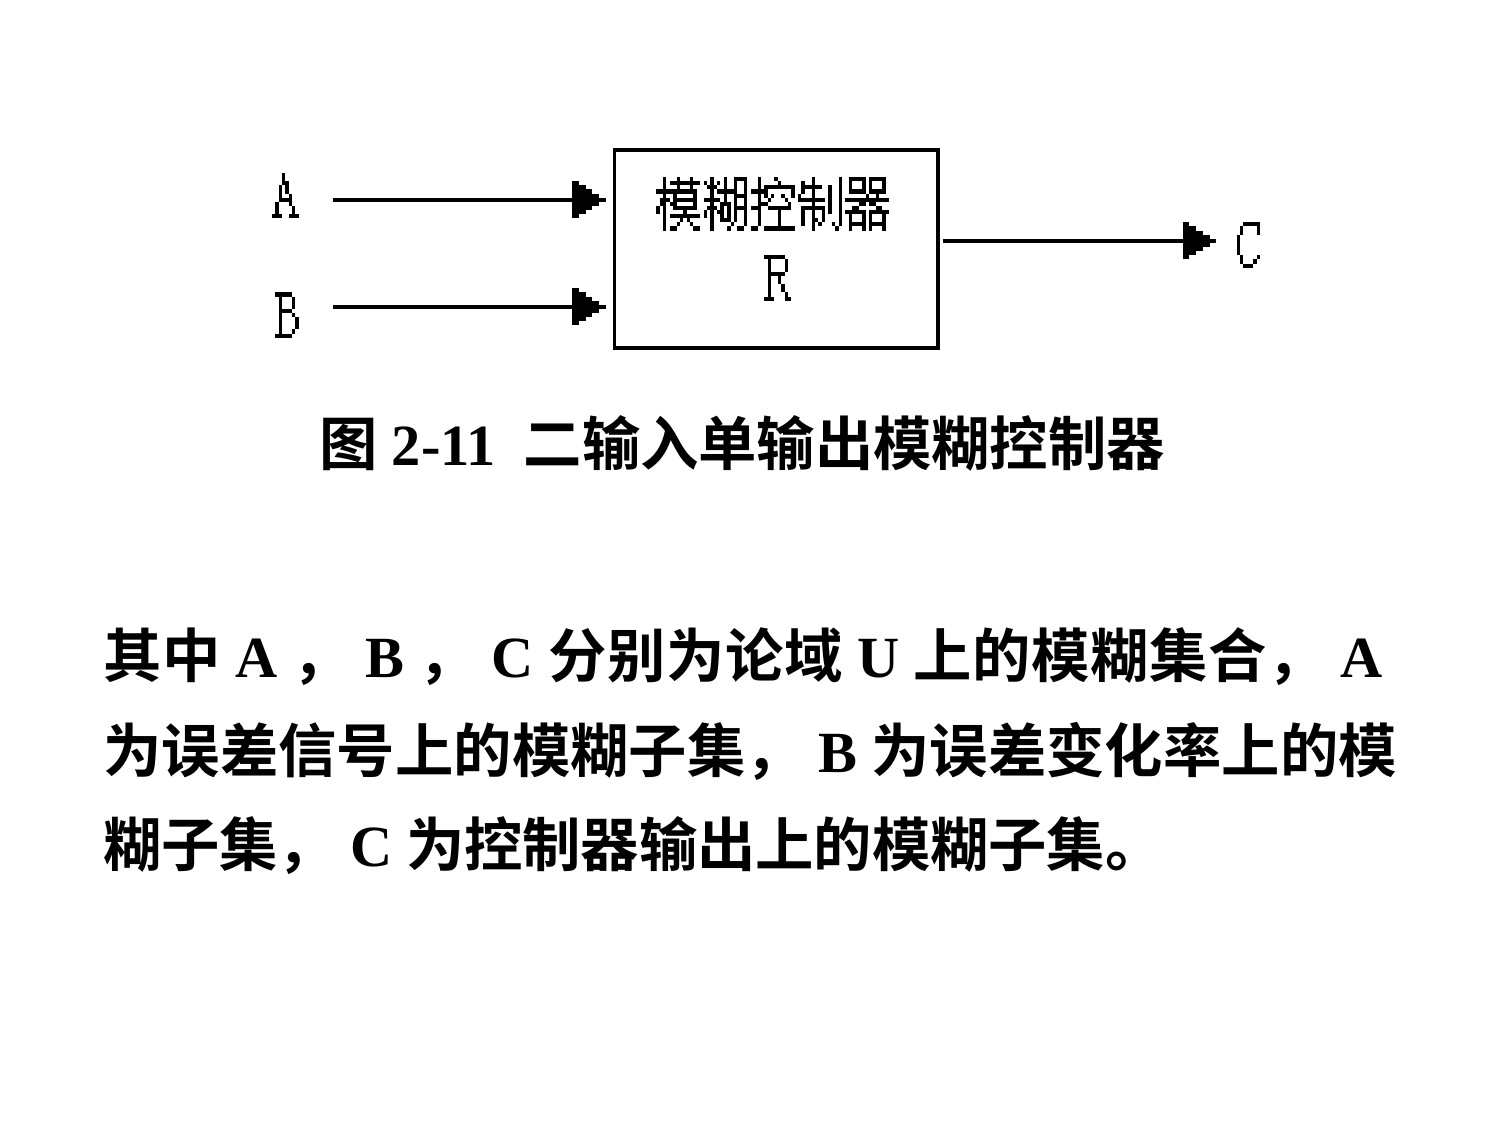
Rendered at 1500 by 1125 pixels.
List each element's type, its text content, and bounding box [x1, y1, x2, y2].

text_box 其中A，B，C分别为论域U上的模糊集合，A为误差信号上的模糊子集，B为误差变化率上的模糊子集，C为控制器输出上的模糊子集。 [88, 587, 1412, 886]
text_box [241, 124, 1291, 400]
text_box 图2-11 二输入单输出模糊控制器 [242, 407, 1243, 485]
